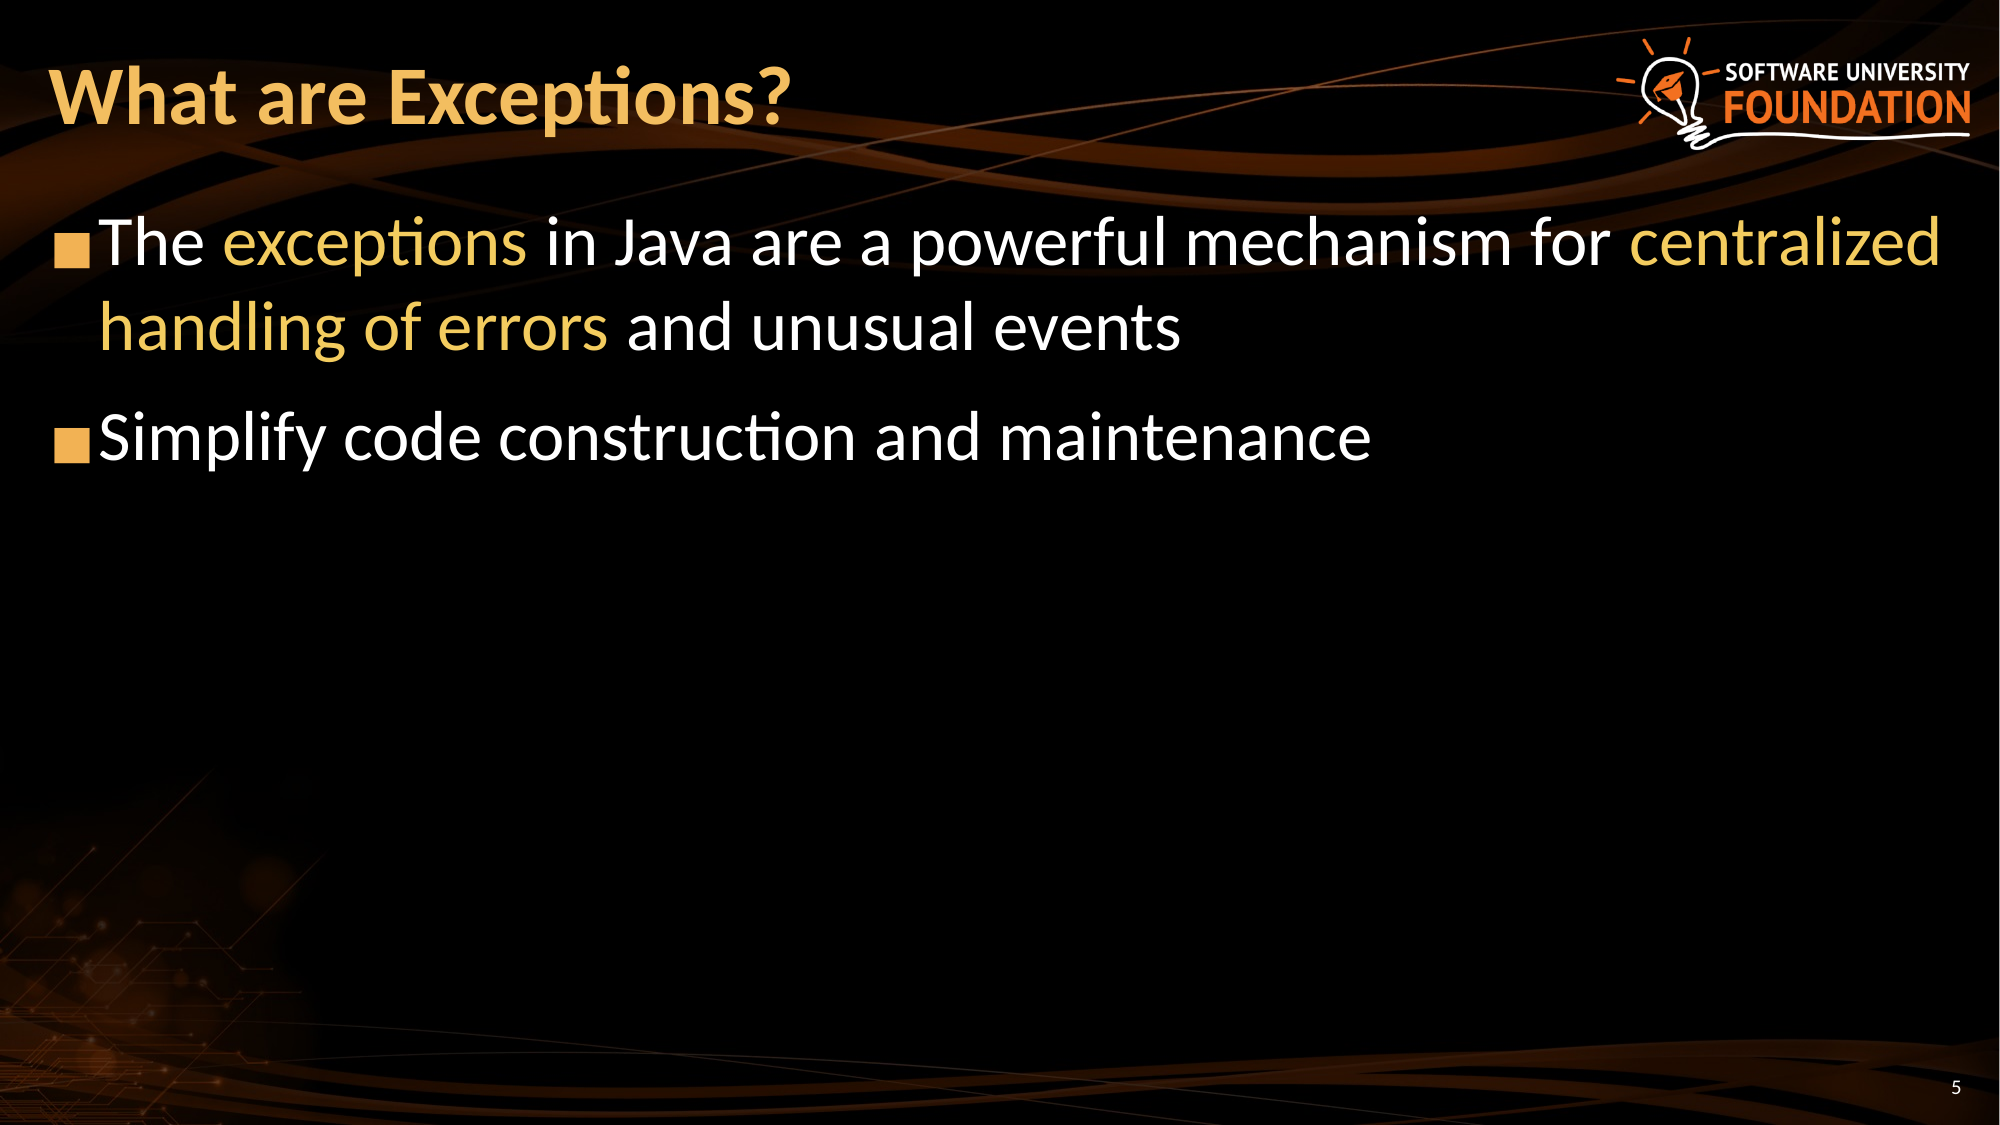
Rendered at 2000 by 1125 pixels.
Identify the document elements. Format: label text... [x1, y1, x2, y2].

title What are Exceptions? [30, 6, 1602, 189]
picture [0, 0, 2000, 1125]
list The exceptions in Java are a powerful mechanism for centralized handling of errors and unusual events Simplify code construction and maintenance [31, 188, 1968, 1103]
